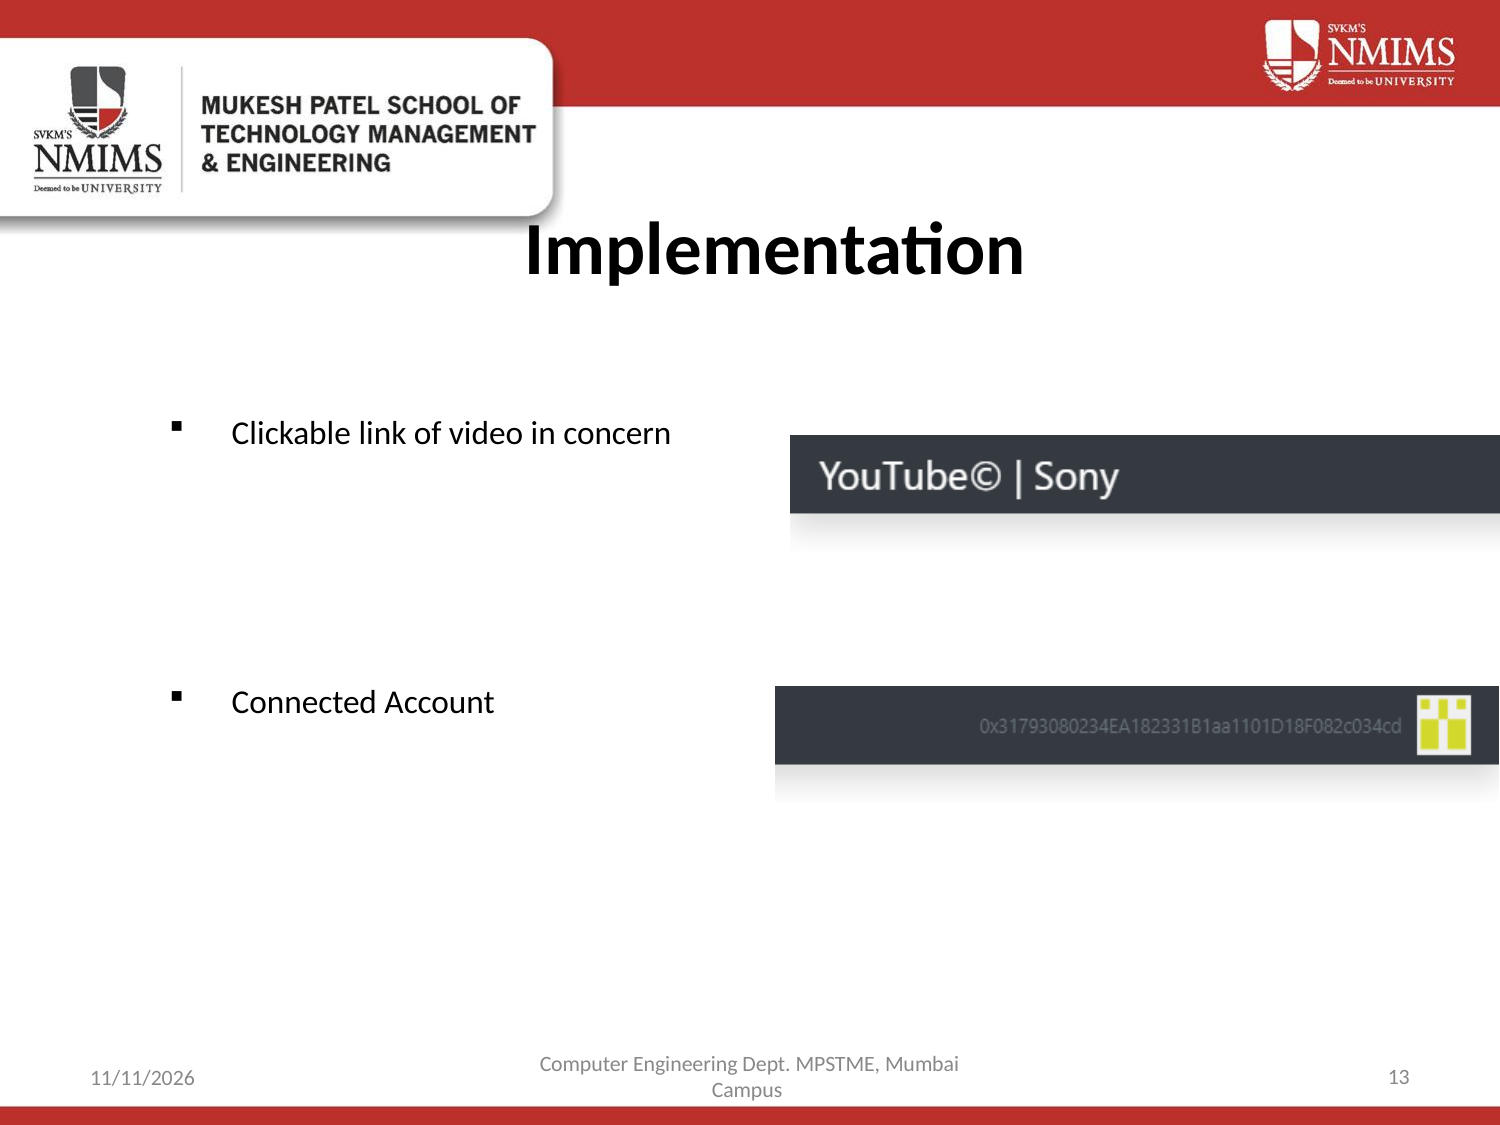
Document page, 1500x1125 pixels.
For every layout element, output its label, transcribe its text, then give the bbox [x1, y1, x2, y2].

text_box Clickable link of video in concern Connected Account [141, 216, 1281, 891]
title Implementation [100, 169, 1451, 320]
picture [0, 0, 1500, 1125]
slide_number 13 [1074, 1045, 1425, 1106]
footer Computer Engineering Dept. MPSTME, Mumbai Campus [512, 1045, 988, 1106]
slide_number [75, 1046, 425, 1107]
